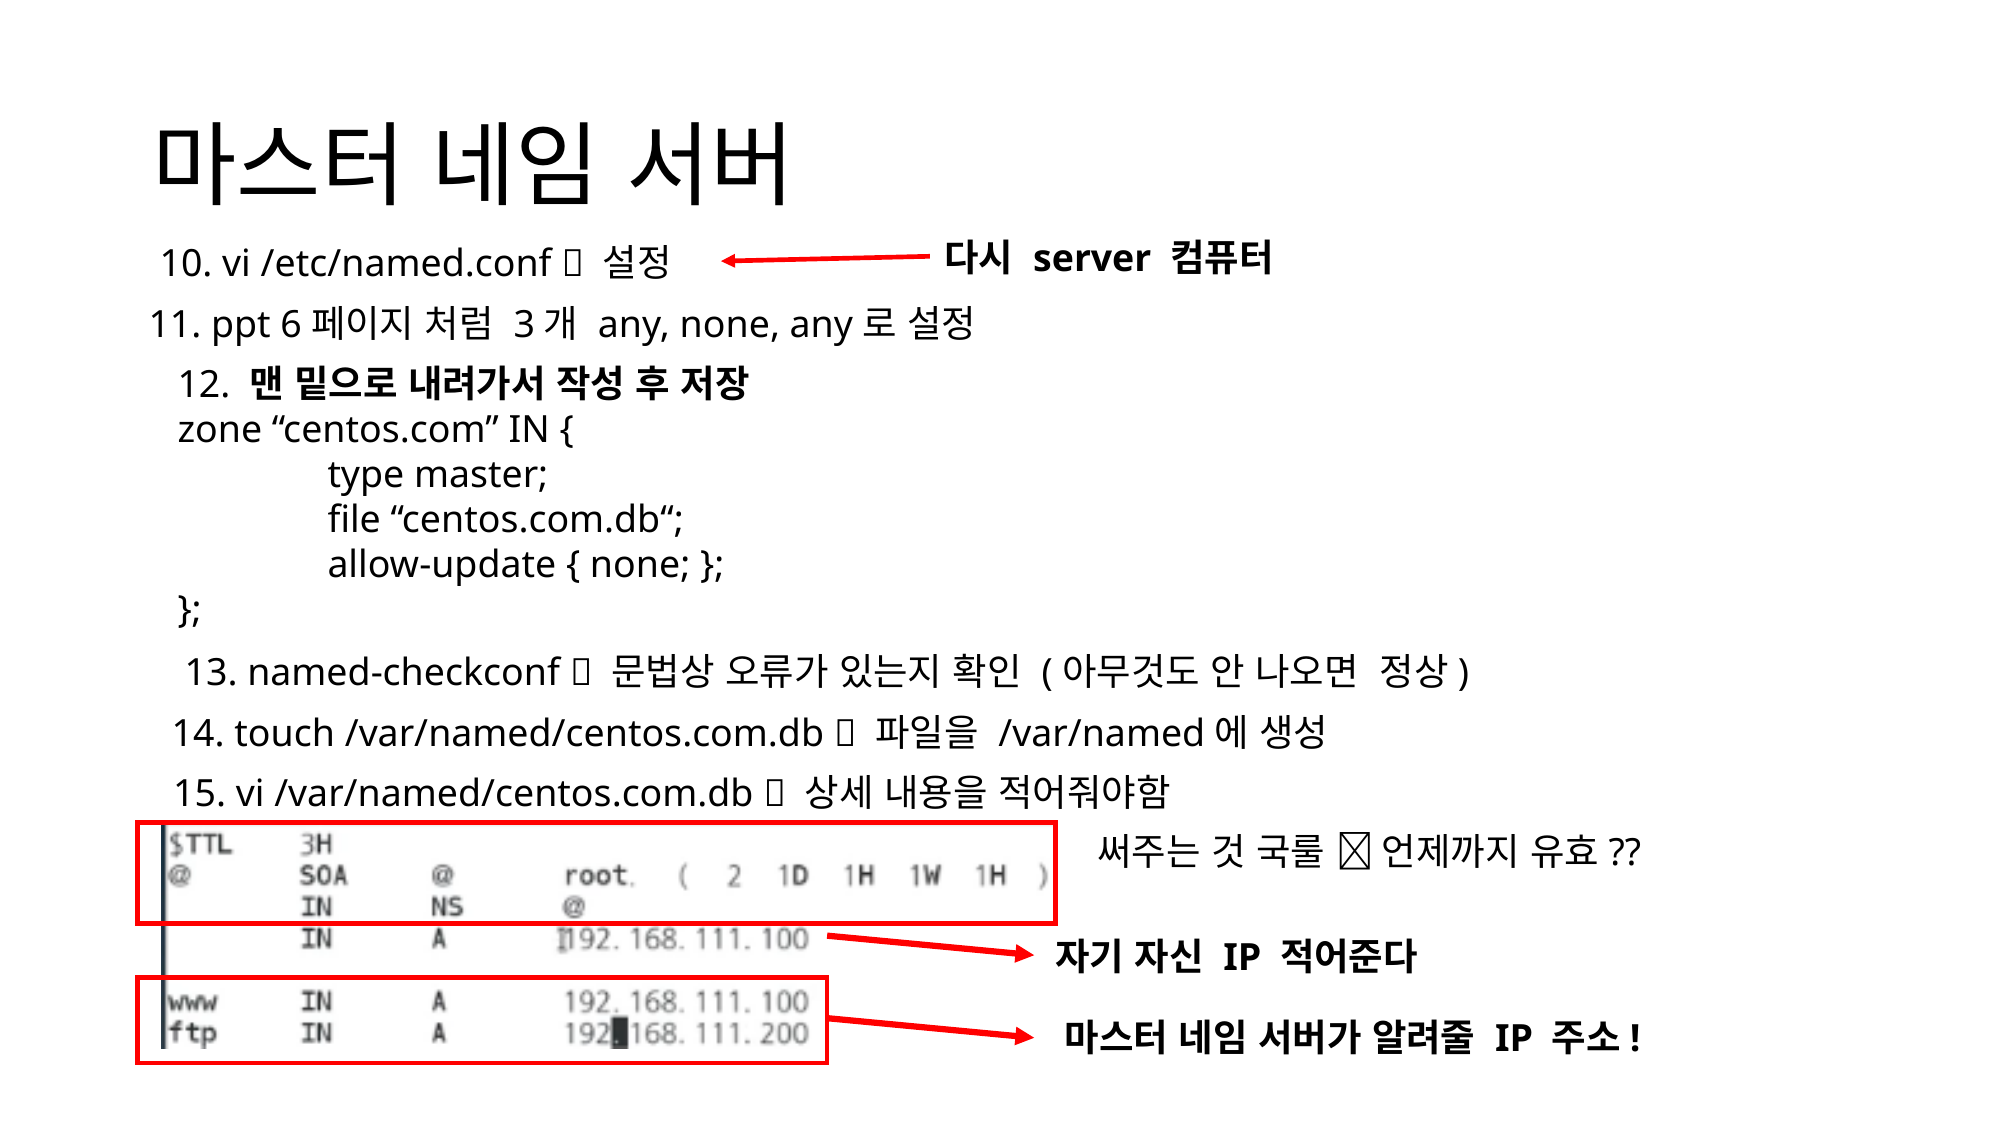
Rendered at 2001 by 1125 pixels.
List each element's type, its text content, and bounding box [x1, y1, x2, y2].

text_box 14. touch /var/named/centos.com.db  파일을 /var/named에 생성 [156, 701, 1344, 762]
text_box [720, 256, 931, 262]
text_box 써주는 것 국룰  언제까지 유효?? [1082, 820, 1656, 881]
text_box 다시 server 컴퓨터 [929, 226, 1289, 287]
picture [161, 822, 1056, 1049]
text_box 자기 자신 IP 적어준다 [1056, 925, 1433, 986]
text_box 15. vi /var/named/centos.com.db  상세 내용을 적어줘야함 [158, 761, 1186, 822]
text_box 마스터 네임 서버가 알려줄 IP 주소! [1049, 1006, 1656, 1067]
text_box [136, 822, 161, 925]
text_box 13. named-checkconf  문법상 오류가 있는지 확인 (아무것도 안 나오면 정상) [169, 640, 1485, 701]
text_box 11. ppt 6페이지 처럼 3개 any, none, any로 설정 [133, 292, 992, 353]
title 마스터 네임 서버 [137, 59, 1863, 278]
text_box 12. 맨 밑으로 내려가서 작성 후 저장 zone “centos.com” IN { type master; file “centos.com.db“; allow-update { none; }; }; [162, 352, 766, 638]
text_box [827, 935, 1035, 956]
text_box [136, 976, 828, 1064]
text_box 10. vi /etc/named.conf  설정 [144, 231, 687, 292]
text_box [827, 1018, 1035, 1038]
